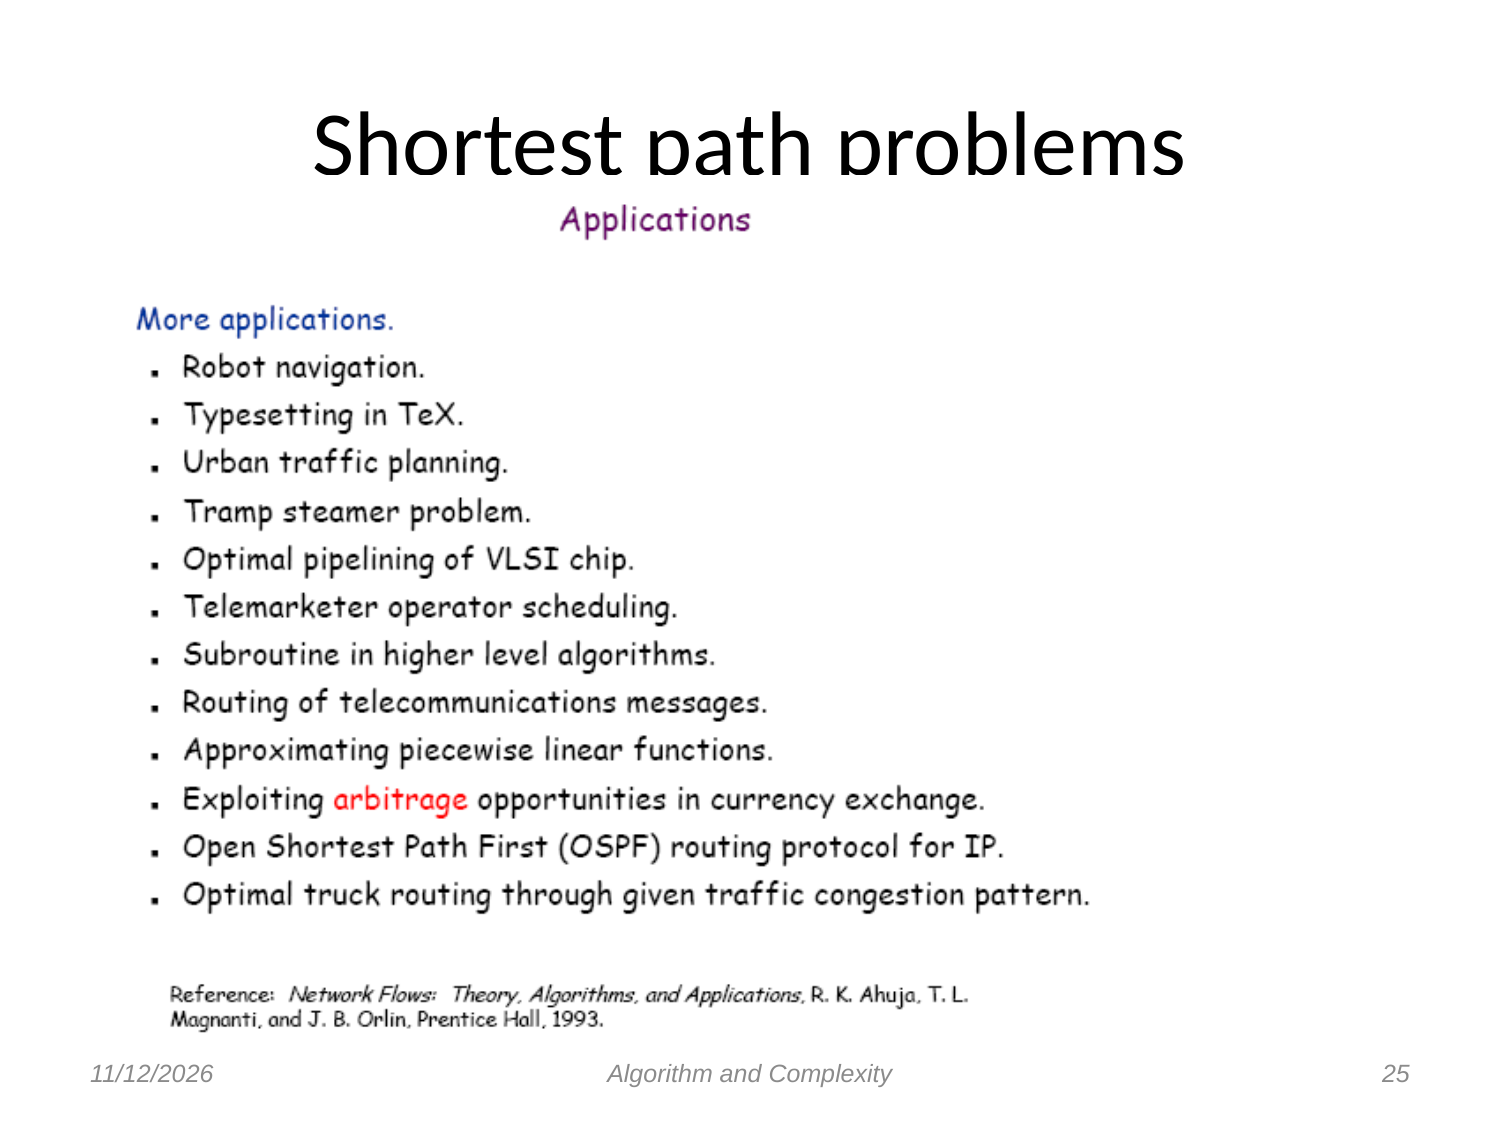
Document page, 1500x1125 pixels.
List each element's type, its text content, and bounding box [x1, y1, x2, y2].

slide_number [75, 1054, 425, 1103]
picture [79, 175, 1238, 1051]
title Shortest path problems [75, 45, 1425, 233]
footer Algorithm and Complexity [512, 1059, 988, 1103]
slide_number 25 [1074, 1042, 1425, 1103]
